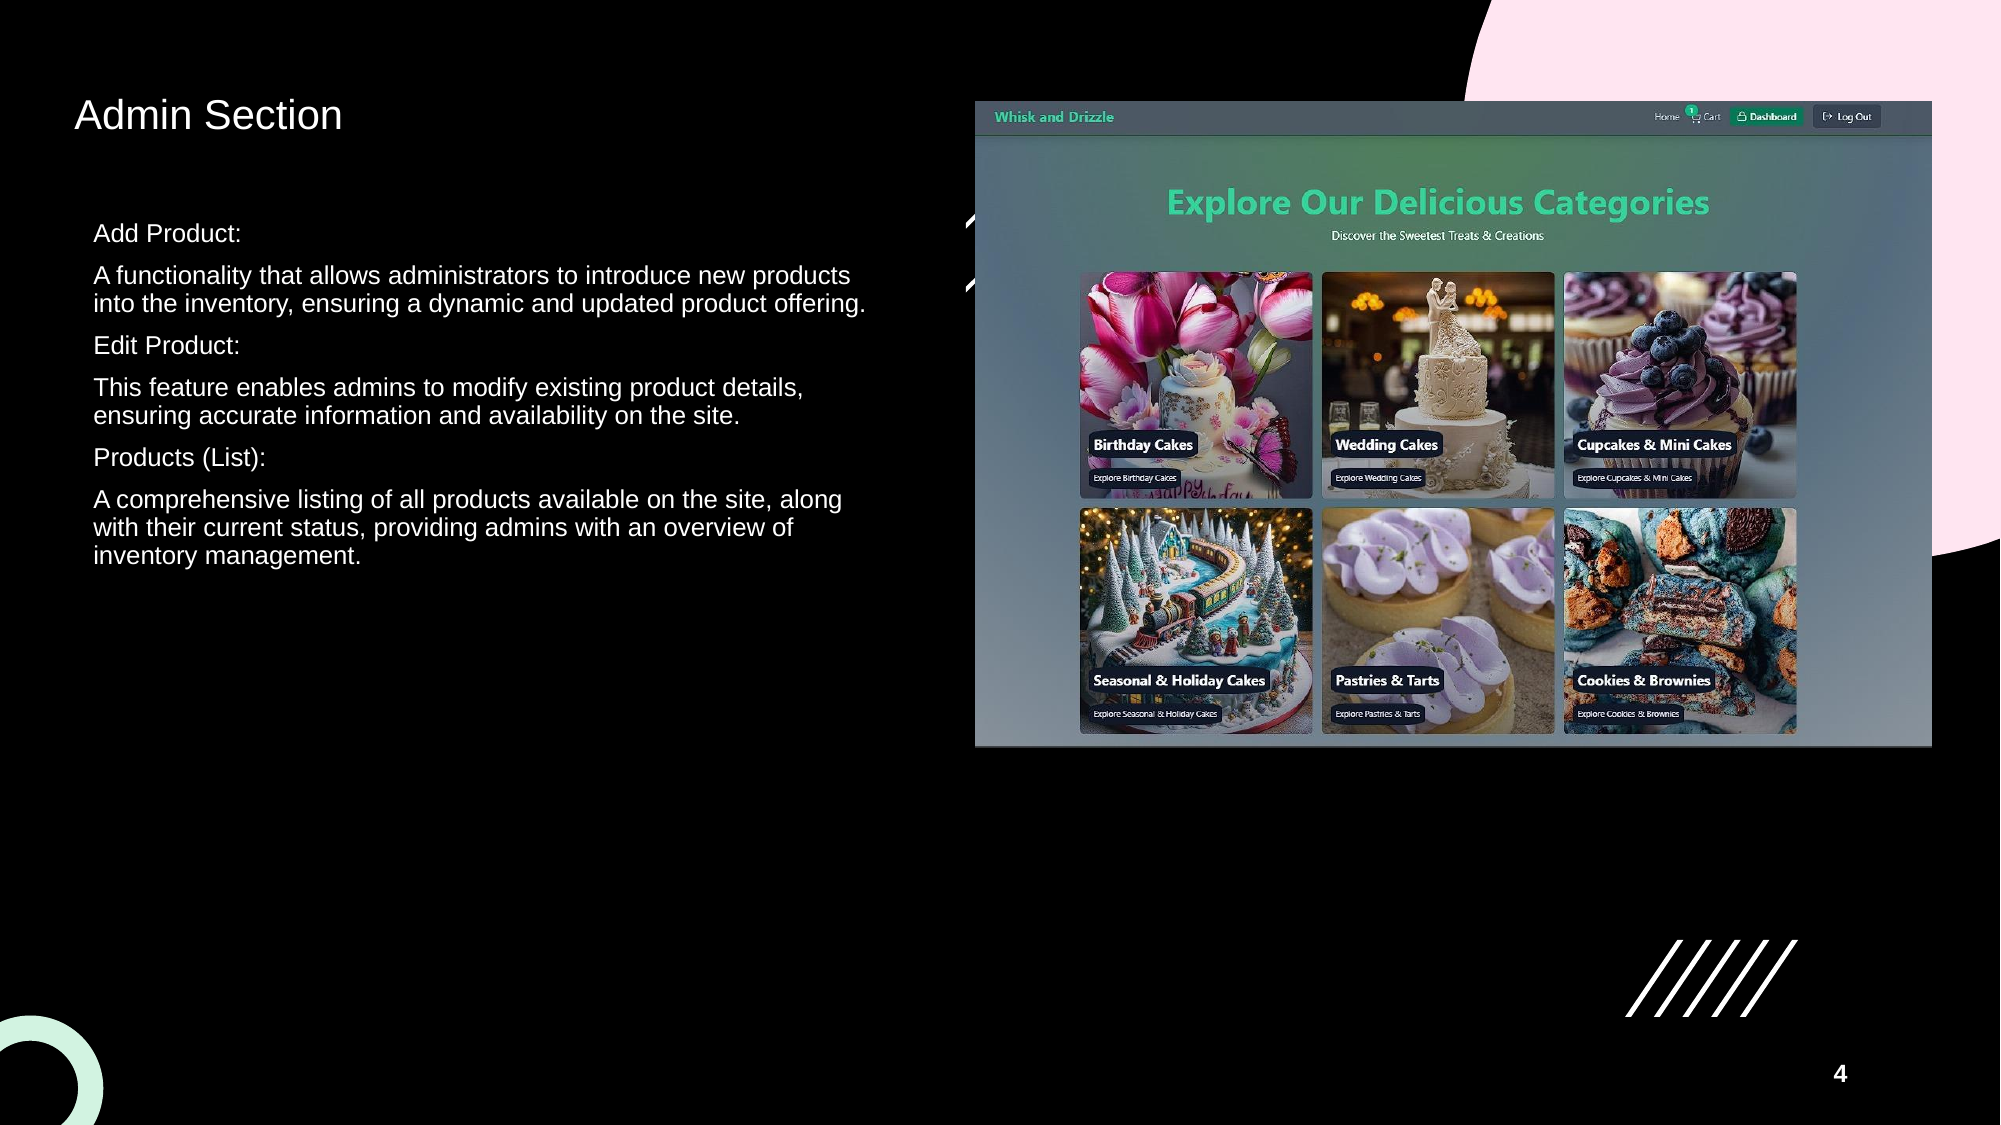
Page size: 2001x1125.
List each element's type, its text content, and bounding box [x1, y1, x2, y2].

slide_number ‹#› [1412, 1042, 1863, 1103]
title Admin Section [59, 76, 1000, 147]
list Add Product: A functionality that allows administrators to introduce new products into the inventory, ensuring a dynamic and updated product offering. Edit Product: This feature enables admins to modify existing product details, ensuring accurate information and availability on the site. Products (List): A comprehensive listing of all products available on the site, along with their current status, providing admins with an overview of inventory management. [78, 167, 886, 601]
picture [974, 101, 1932, 749]
